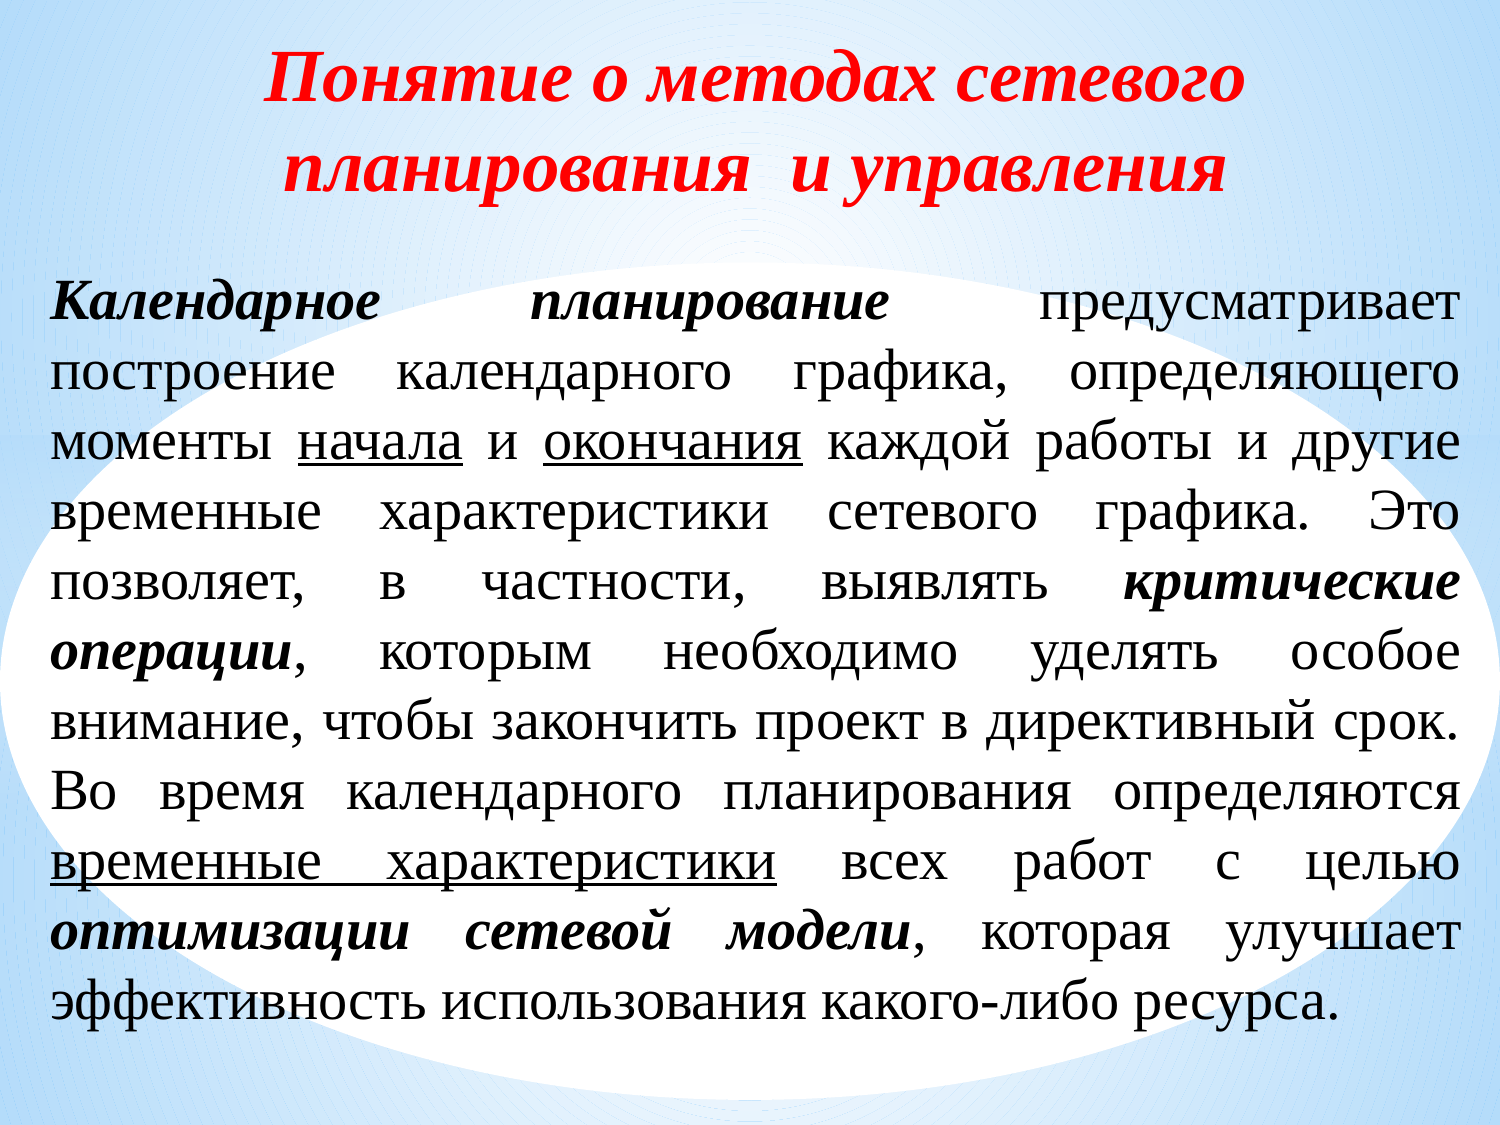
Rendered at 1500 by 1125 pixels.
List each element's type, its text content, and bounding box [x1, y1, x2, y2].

text_box Календарное планирование предусматривает построение календарного графика, определяющего моменты начала и окончания каждой работы и другие временные характеристики сетевого графика. Это позволяет, в частности, выявлять критические операции, которым необходимо уделять особое внимание, чтобы закончить проект в директивный срок. Во время календарного планирования определяются временные характеристики всех работ с целью оптимизации сетевой модели, которая улучшает эффективность использования какого-либо ресурса. [35, 254, 1477, 1039]
text_box Понятие о методах сетевого планирования и управления [112, 19, 1400, 214]
